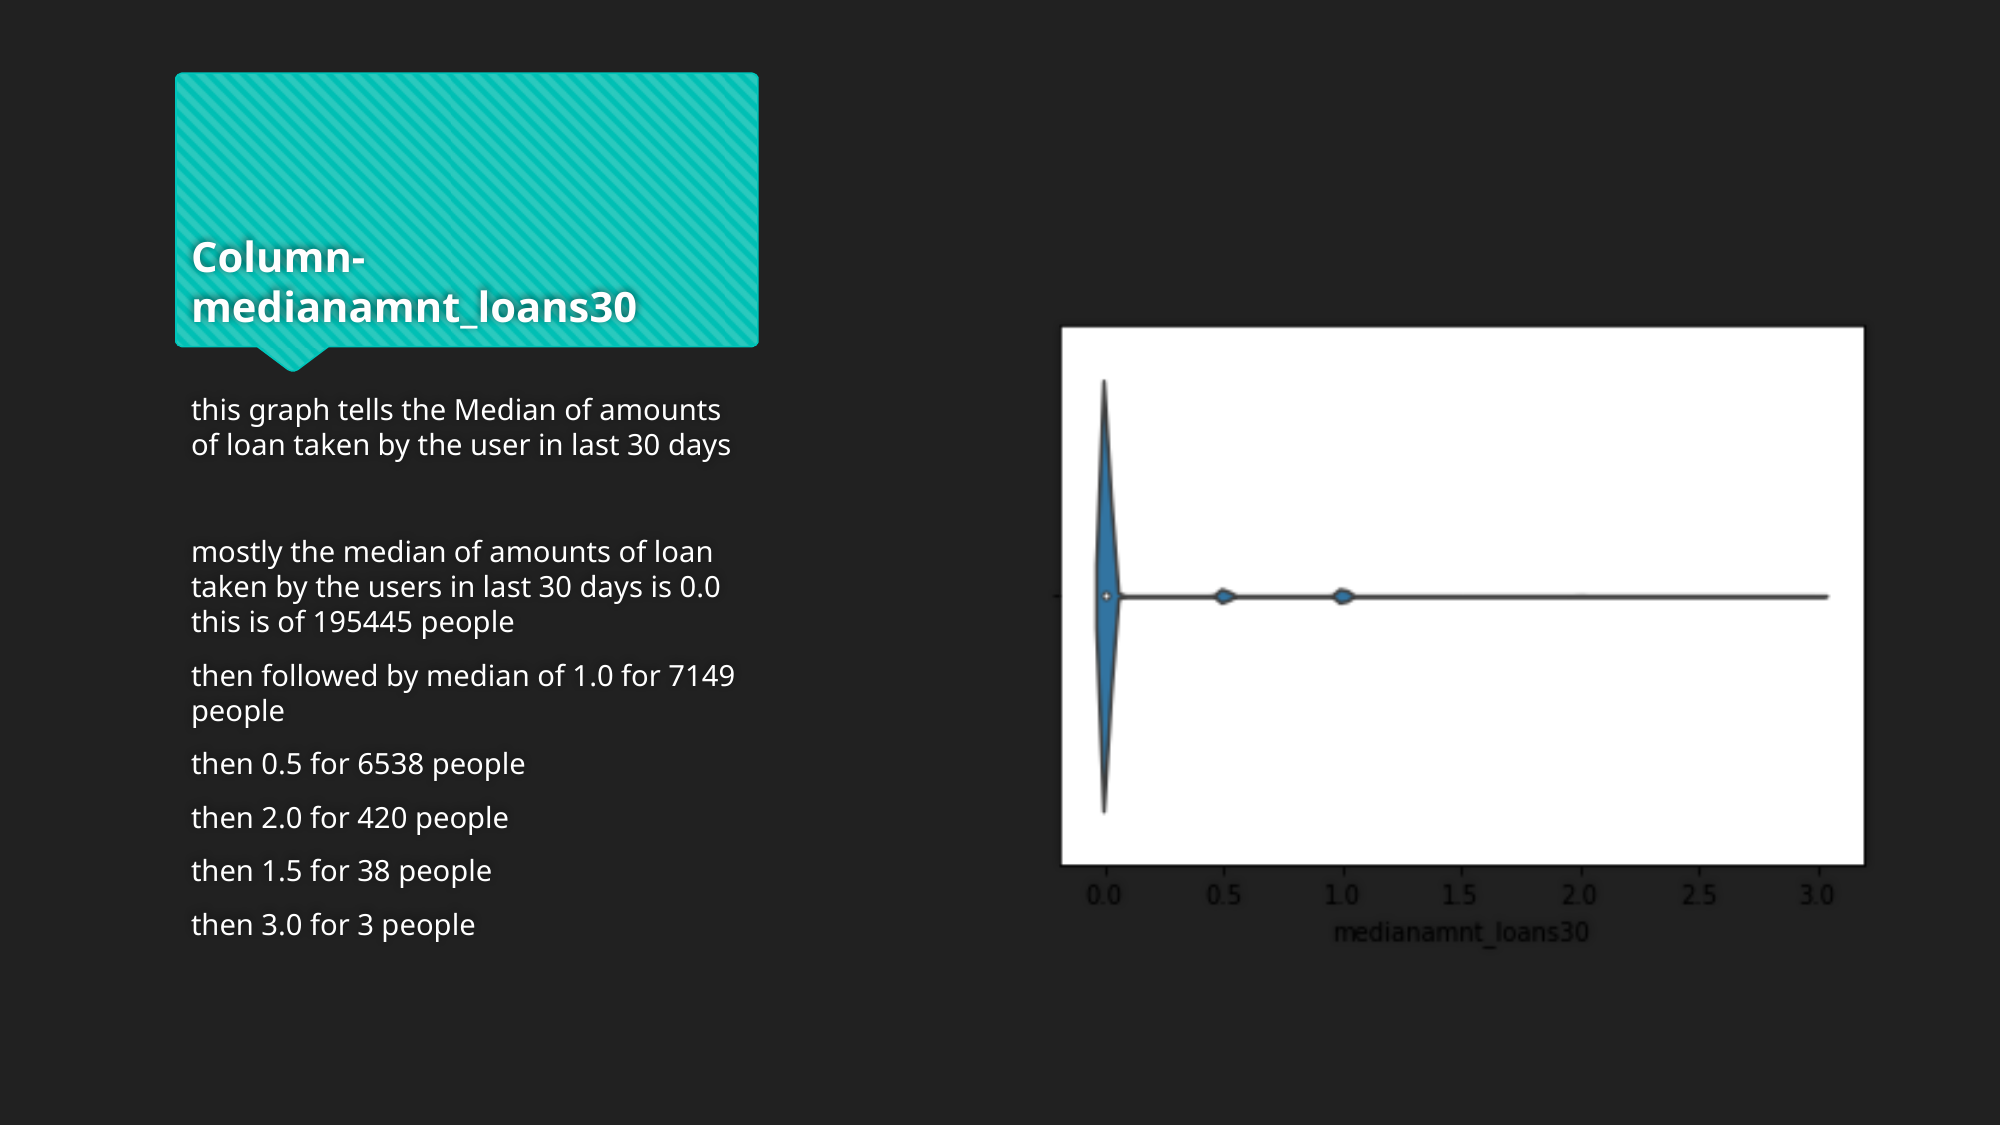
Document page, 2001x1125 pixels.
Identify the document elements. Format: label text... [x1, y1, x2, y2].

list this graph tells the Median of amounts of loan taken by the user in last 30 days mostly the median of amounts of loan taken by the users in last 30 days is 0.0 this is of 195445 people then followed by median of 1.0 for 7149 people then 0.5 for 6538 people then 2.0 for 420 people then 1.5 for 38 people then 3.0 for 3 people [176, 370, 758, 962]
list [1034, 311, 1879, 962]
title Column- medianamnt_loans30 [176, 73, 758, 339]
